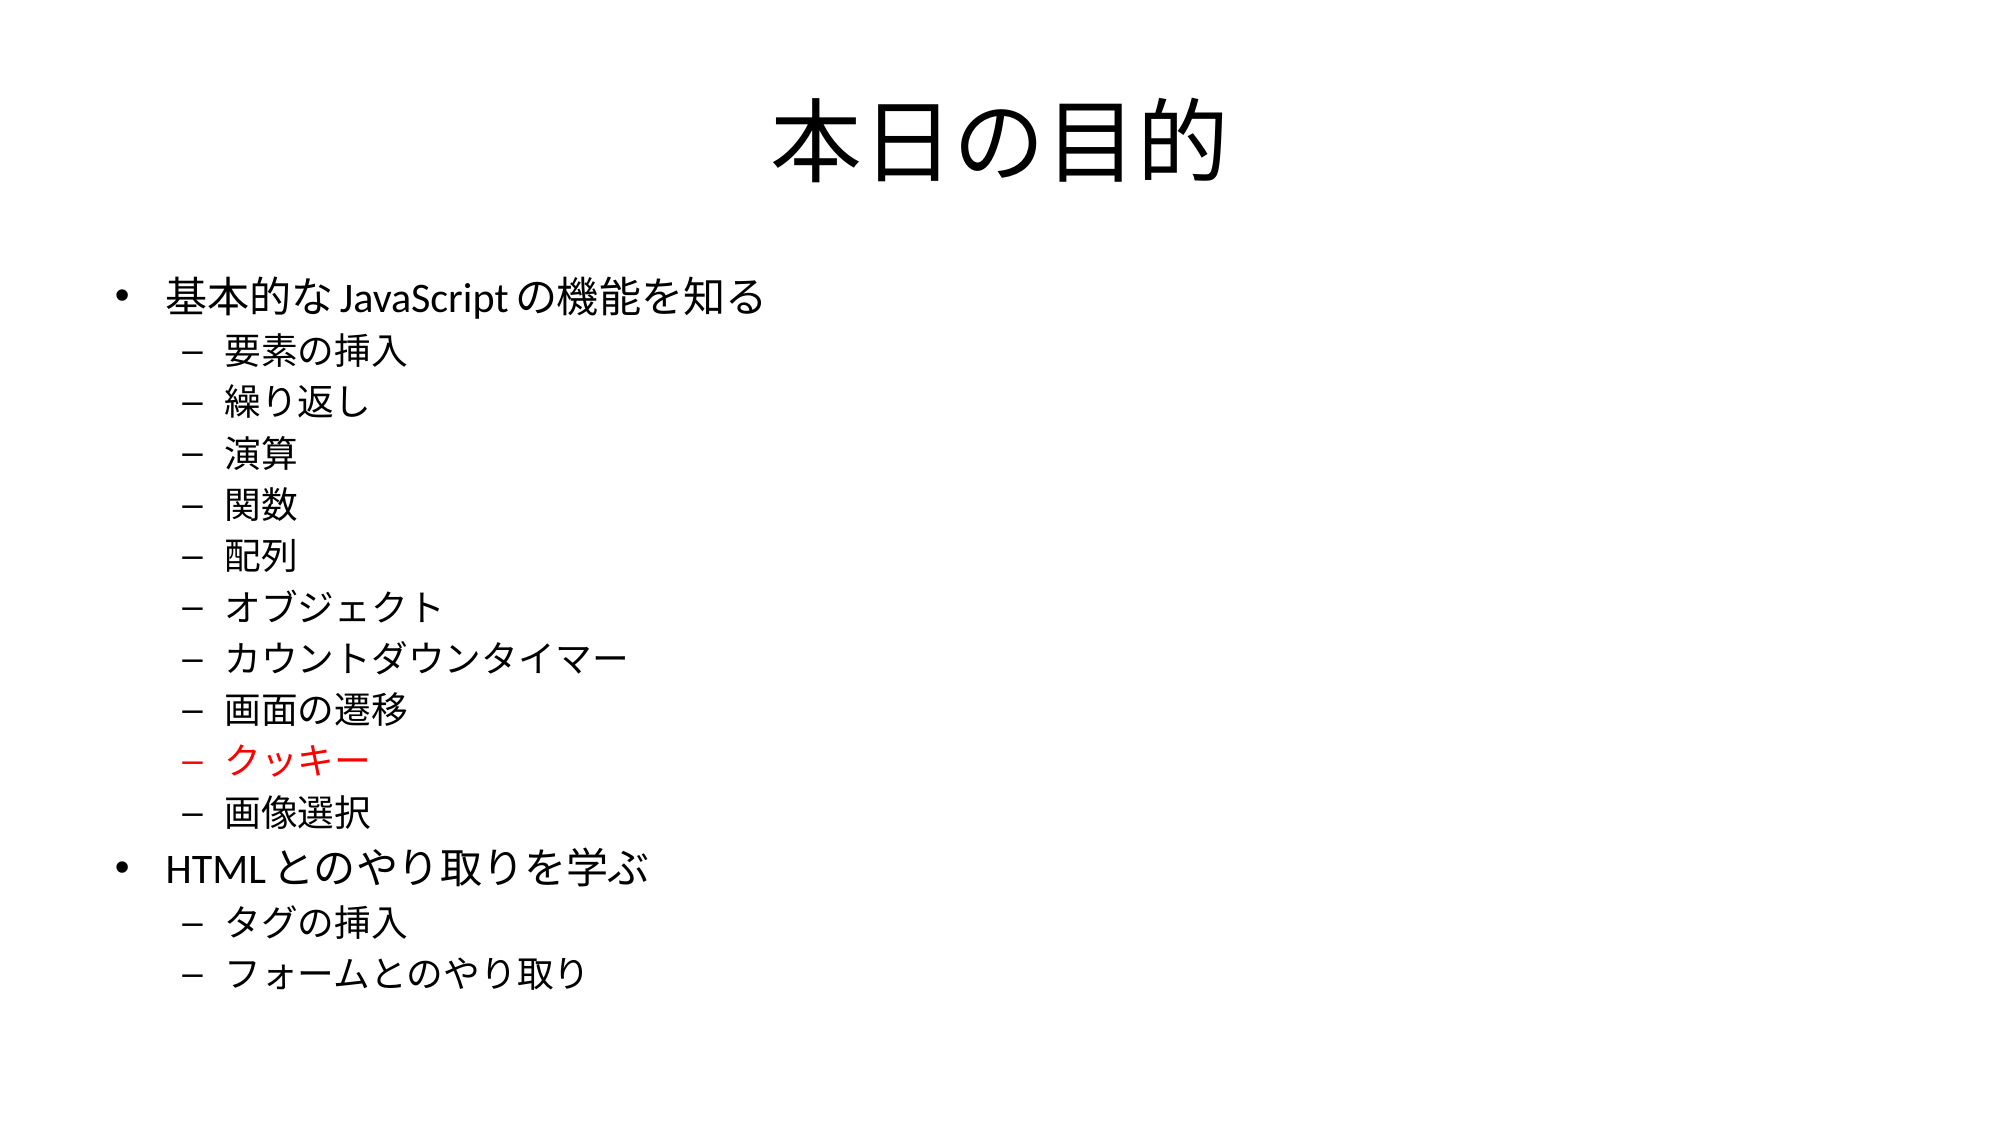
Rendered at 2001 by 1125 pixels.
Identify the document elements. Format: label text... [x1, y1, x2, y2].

title 本日の目的 [99, 45, 1900, 233]
list 基本的なJavaScriptの機能を知る 要素の挿入 繰り返し 演算 関数 配列 オブジェクト カウントダウンタイマー 画面の遷移 クッキー 画像選択 HTMLとのやり取りを学ぶ タグの挿入 フォームとのやり取り [99, 262, 1900, 1005]
